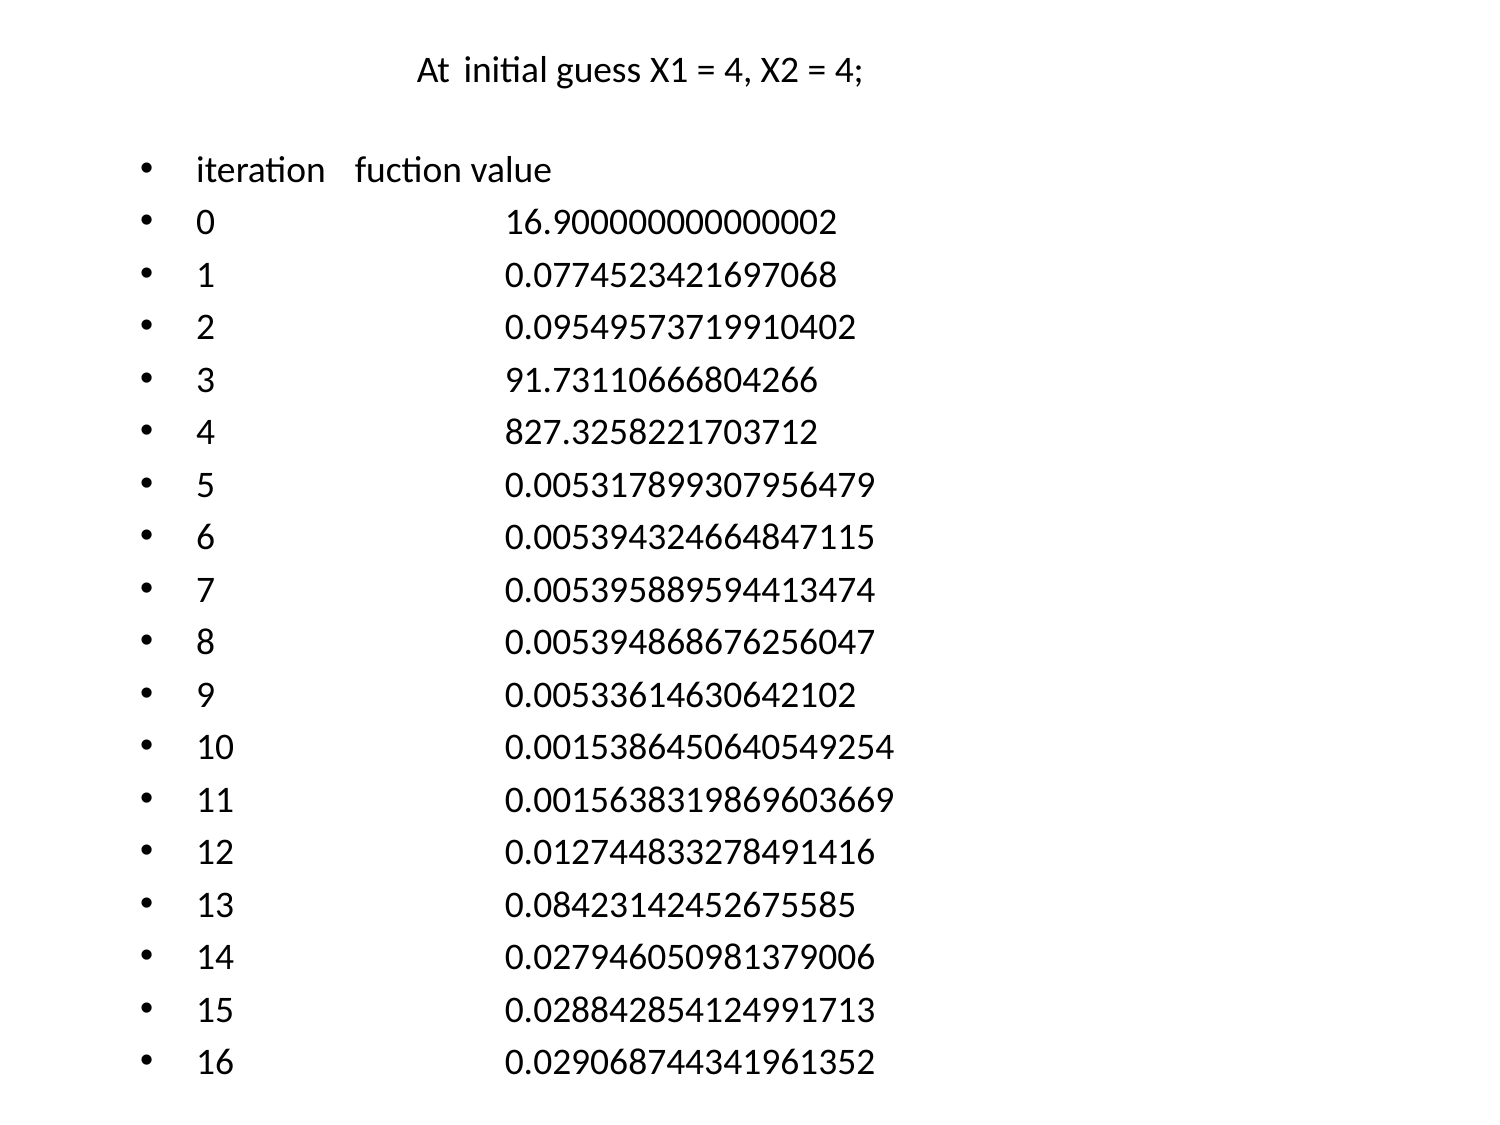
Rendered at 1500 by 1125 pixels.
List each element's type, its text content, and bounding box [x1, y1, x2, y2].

text_box At initial guess X1 = 4, X2 = 4; [399, 37, 1100, 98]
list iteration fuction value 0 16.900000000000002 1 0.0774523421697068 2 0.09549573719910402 3 91.73110666804266 4 827.3258221703712 5 0.005317899307956479 6 0.005394324664847115 7 0.005395889594413474 8 0.005394868676256047 9 0.00533614630642102 10 0.0015386450640549254 11 0.0015638319869603669 12 0.012744833278491416 13 0.08423142452675585 14 0.027946050981379006 15 0.028842854124991713 16 0.029068744341961352 [125, 137, 1425, 1090]
